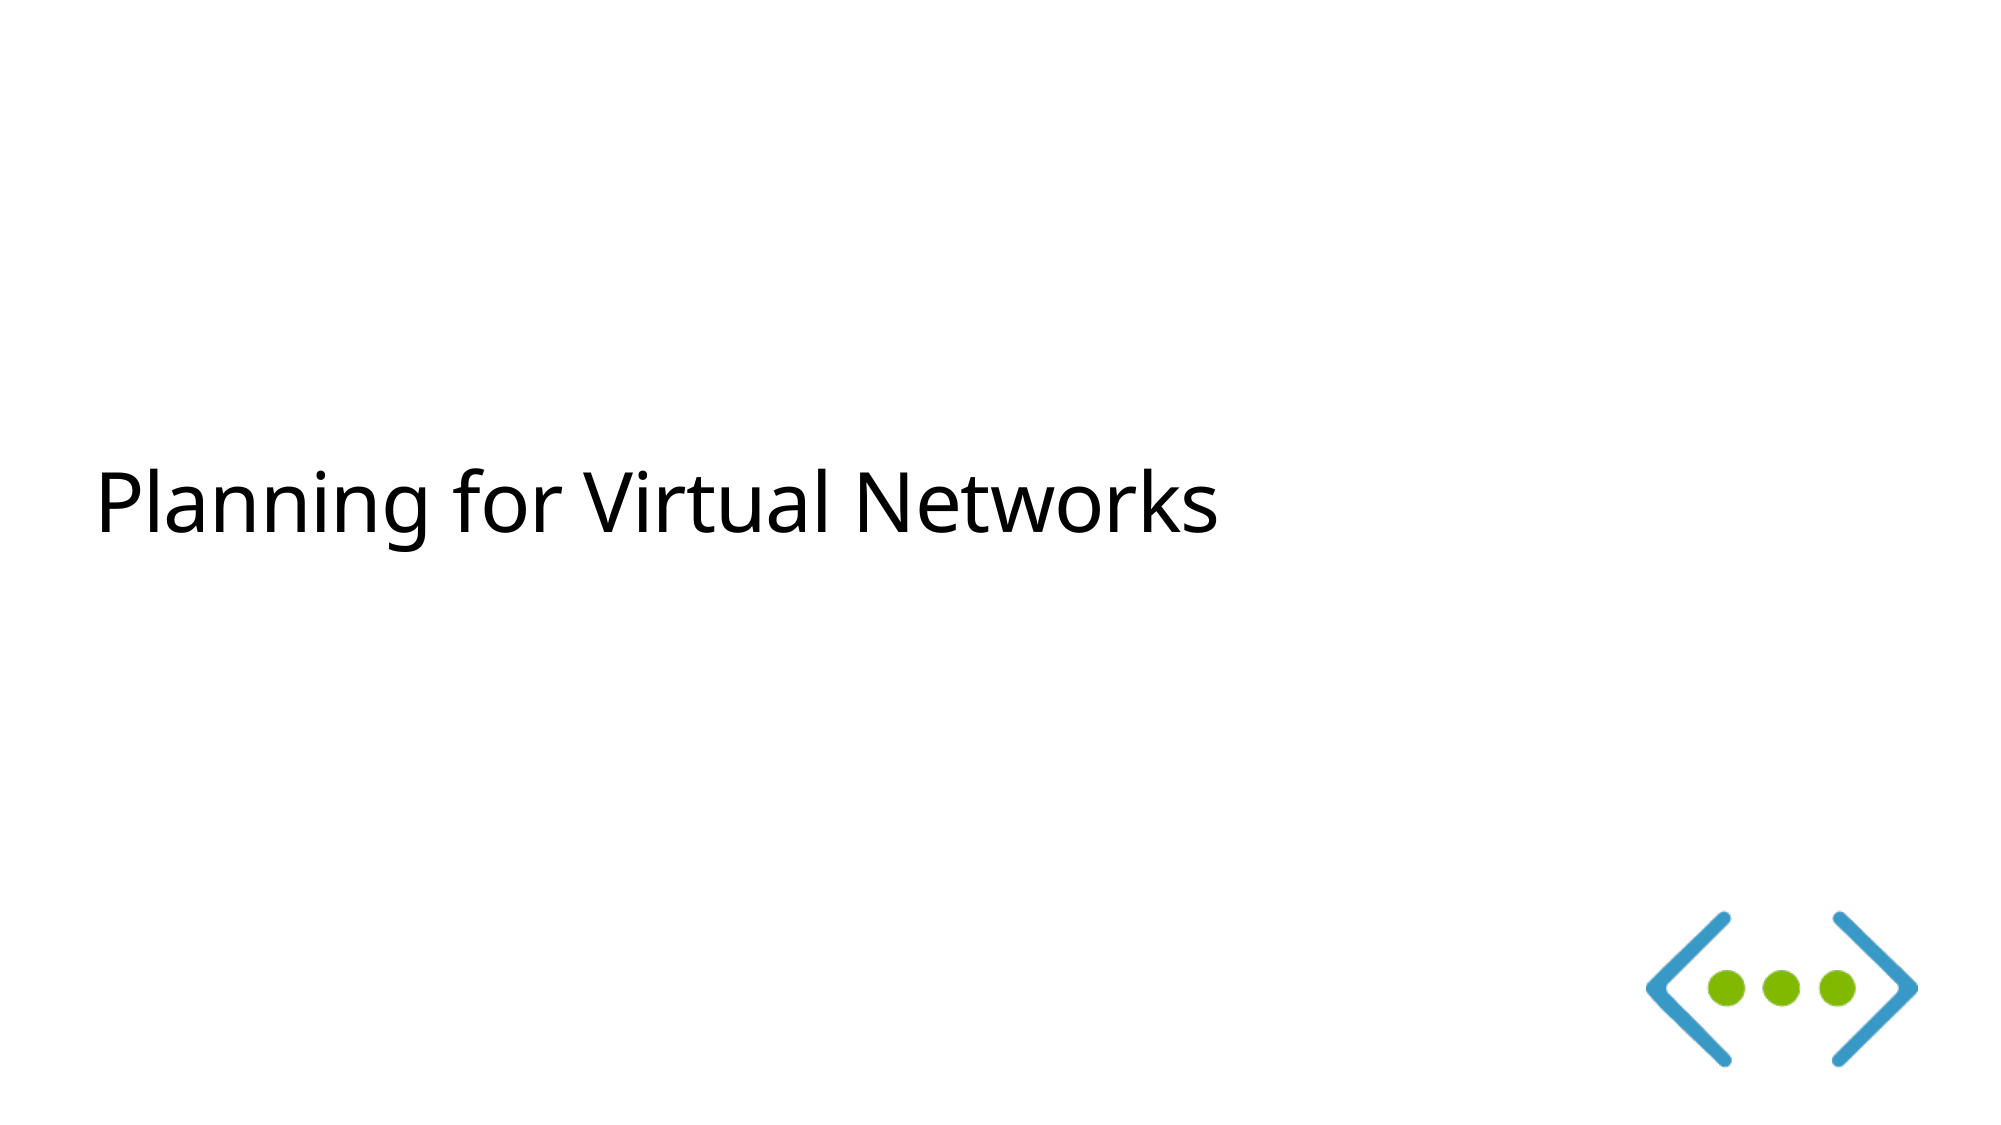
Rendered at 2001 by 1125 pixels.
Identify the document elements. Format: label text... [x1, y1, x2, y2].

picture [1646, 854, 1918, 1125]
title Planning for Virtual Networks [94, 460, 1317, 621]
